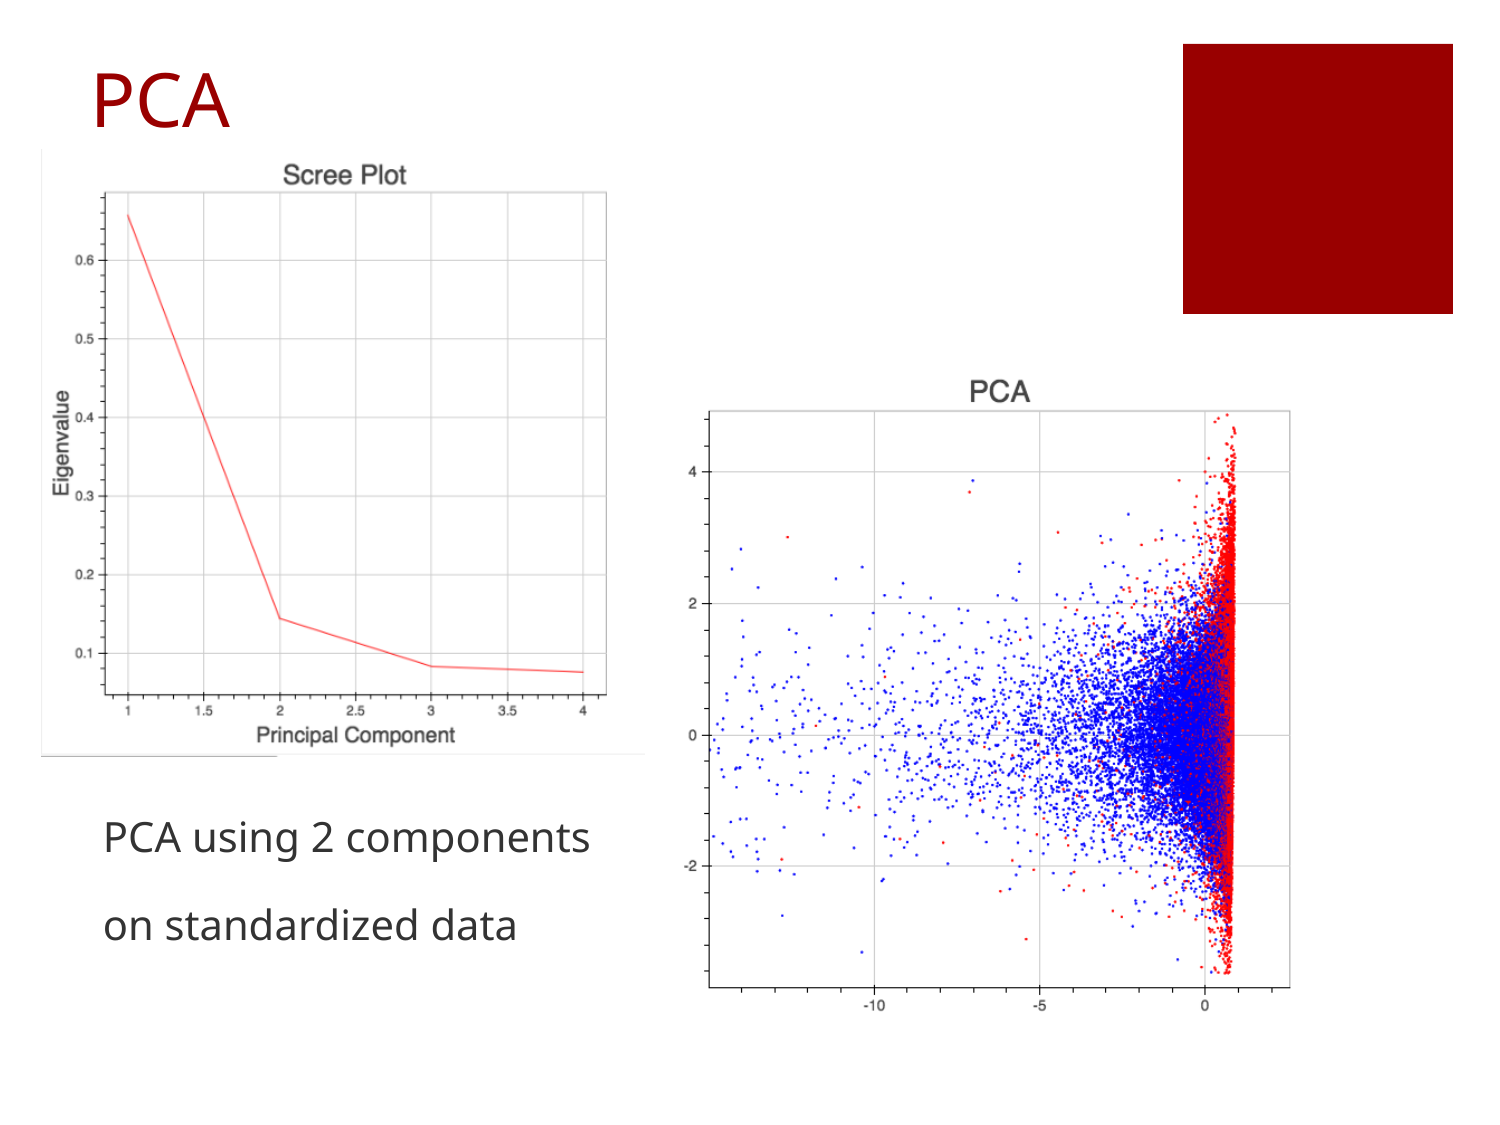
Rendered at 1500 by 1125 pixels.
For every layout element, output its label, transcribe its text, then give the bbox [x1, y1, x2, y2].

picture [663, 362, 1334, 1033]
title PCA [75, 0, 1143, 150]
picture [40, 149, 646, 757]
list PCA using 2 components on standardized data [87, 803, 868, 1105]
